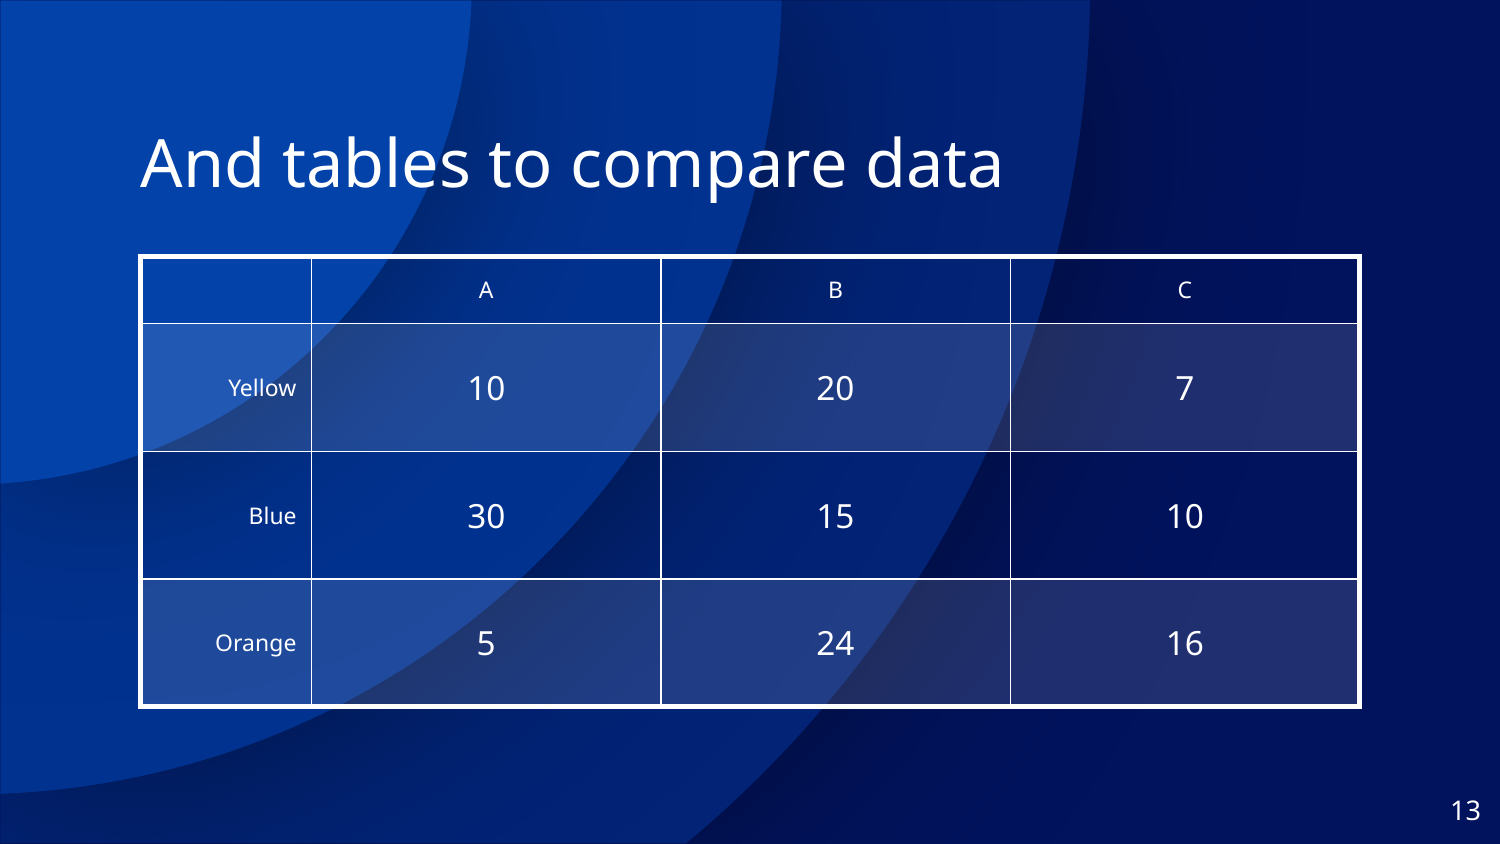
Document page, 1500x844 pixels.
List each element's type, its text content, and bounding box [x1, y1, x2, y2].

table_header B [662, 259, 1010, 323]
table_cell 10 [312, 324, 660, 451]
table_cell Orange [143, 580, 311, 704]
table_cell 15 [662, 452, 1010, 578]
table_cell 7 [1011, 324, 1357, 451]
table_cell 30 [312, 452, 660, 578]
table_cell Blue [143, 452, 311, 578]
table_cell 20 [662, 324, 1010, 451]
table_cell 16 [1011, 580, 1357, 704]
slide_number ‹#› [1391, 779, 1482, 844]
table_header A [312, 259, 660, 323]
title And tables to compare data [140, 137, 1360, 203]
table_header C [1011, 259, 1357, 323]
table_cell 24 [662, 580, 1010, 704]
table_header [143, 259, 311, 323]
table_cell Yellow [143, 324, 311, 451]
table_cell 5 [312, 580, 660, 704]
table_cell 10 [1011, 452, 1357, 578]
